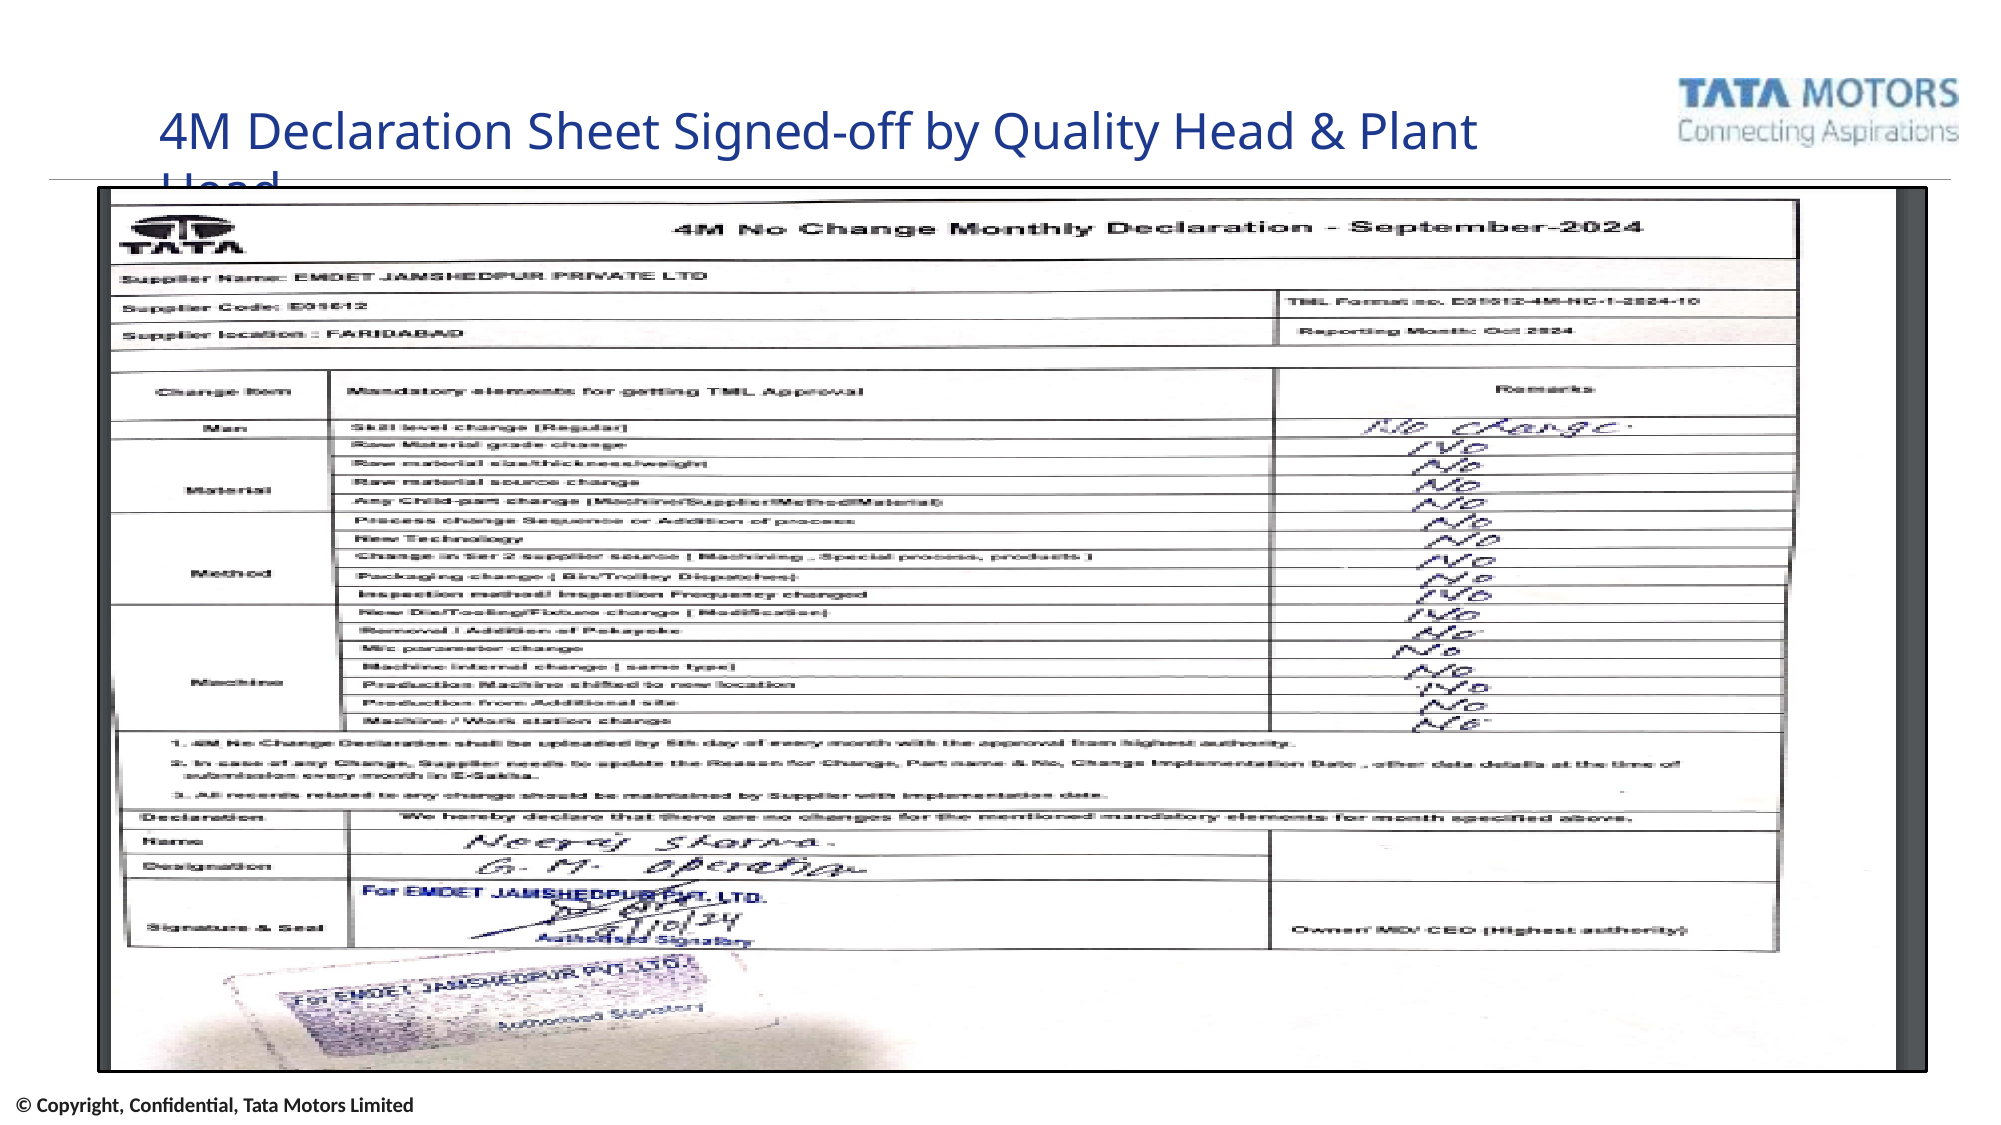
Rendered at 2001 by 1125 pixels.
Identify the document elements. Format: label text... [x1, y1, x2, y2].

picture [99, 188, 1926, 1071]
picture [1678, 78, 1959, 148]
title 4M Declaration Sheet Signed-off by Quality Head & Plant Head [157, 97, 1549, 185]
text_box © Copyright, Confidential, Tata Motors Limited [12, 1095, 425, 1118]
